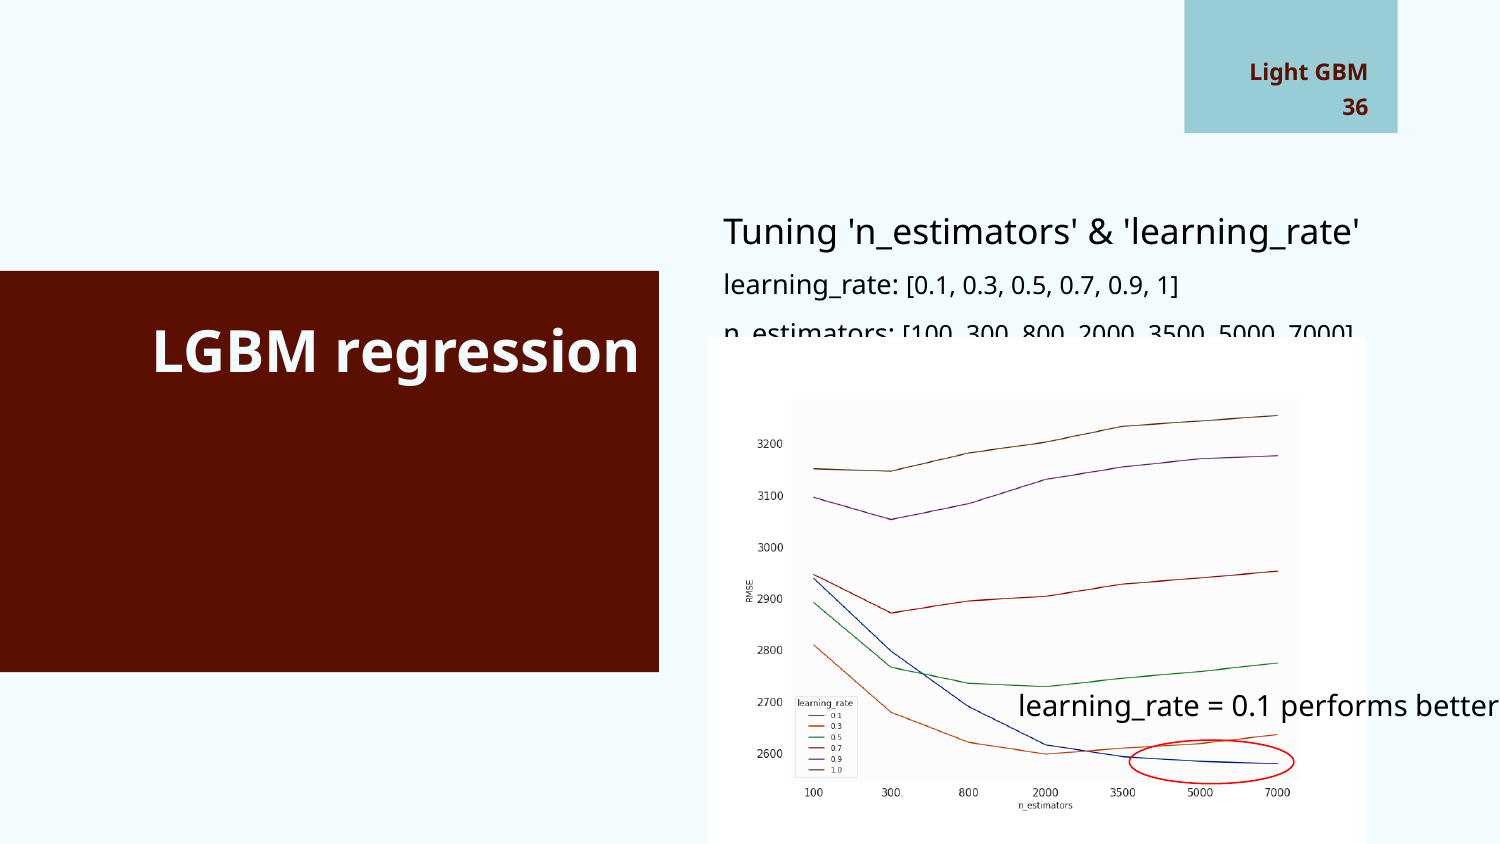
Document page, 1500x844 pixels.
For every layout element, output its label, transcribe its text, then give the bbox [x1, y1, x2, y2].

slide_number ‹#› [1293, 77, 1384, 143]
picture [707, 337, 1367, 844]
text_box Tuning 'n_estimators' & 'learning_rate' learning_rate: [0.1, 0.3, 0.5, 0.7, 0.9, 1] n_estimators: [100, 300, 800, 2000, 3500, 5000, 7000] [708, 172, 1384, 288]
title Light GBM [913, 21, 1384, 101]
title LGBM regression [136, 61, 771, 399]
text_box learning_rate = 0.1 performs better [1371, 672, 1500, 716]
